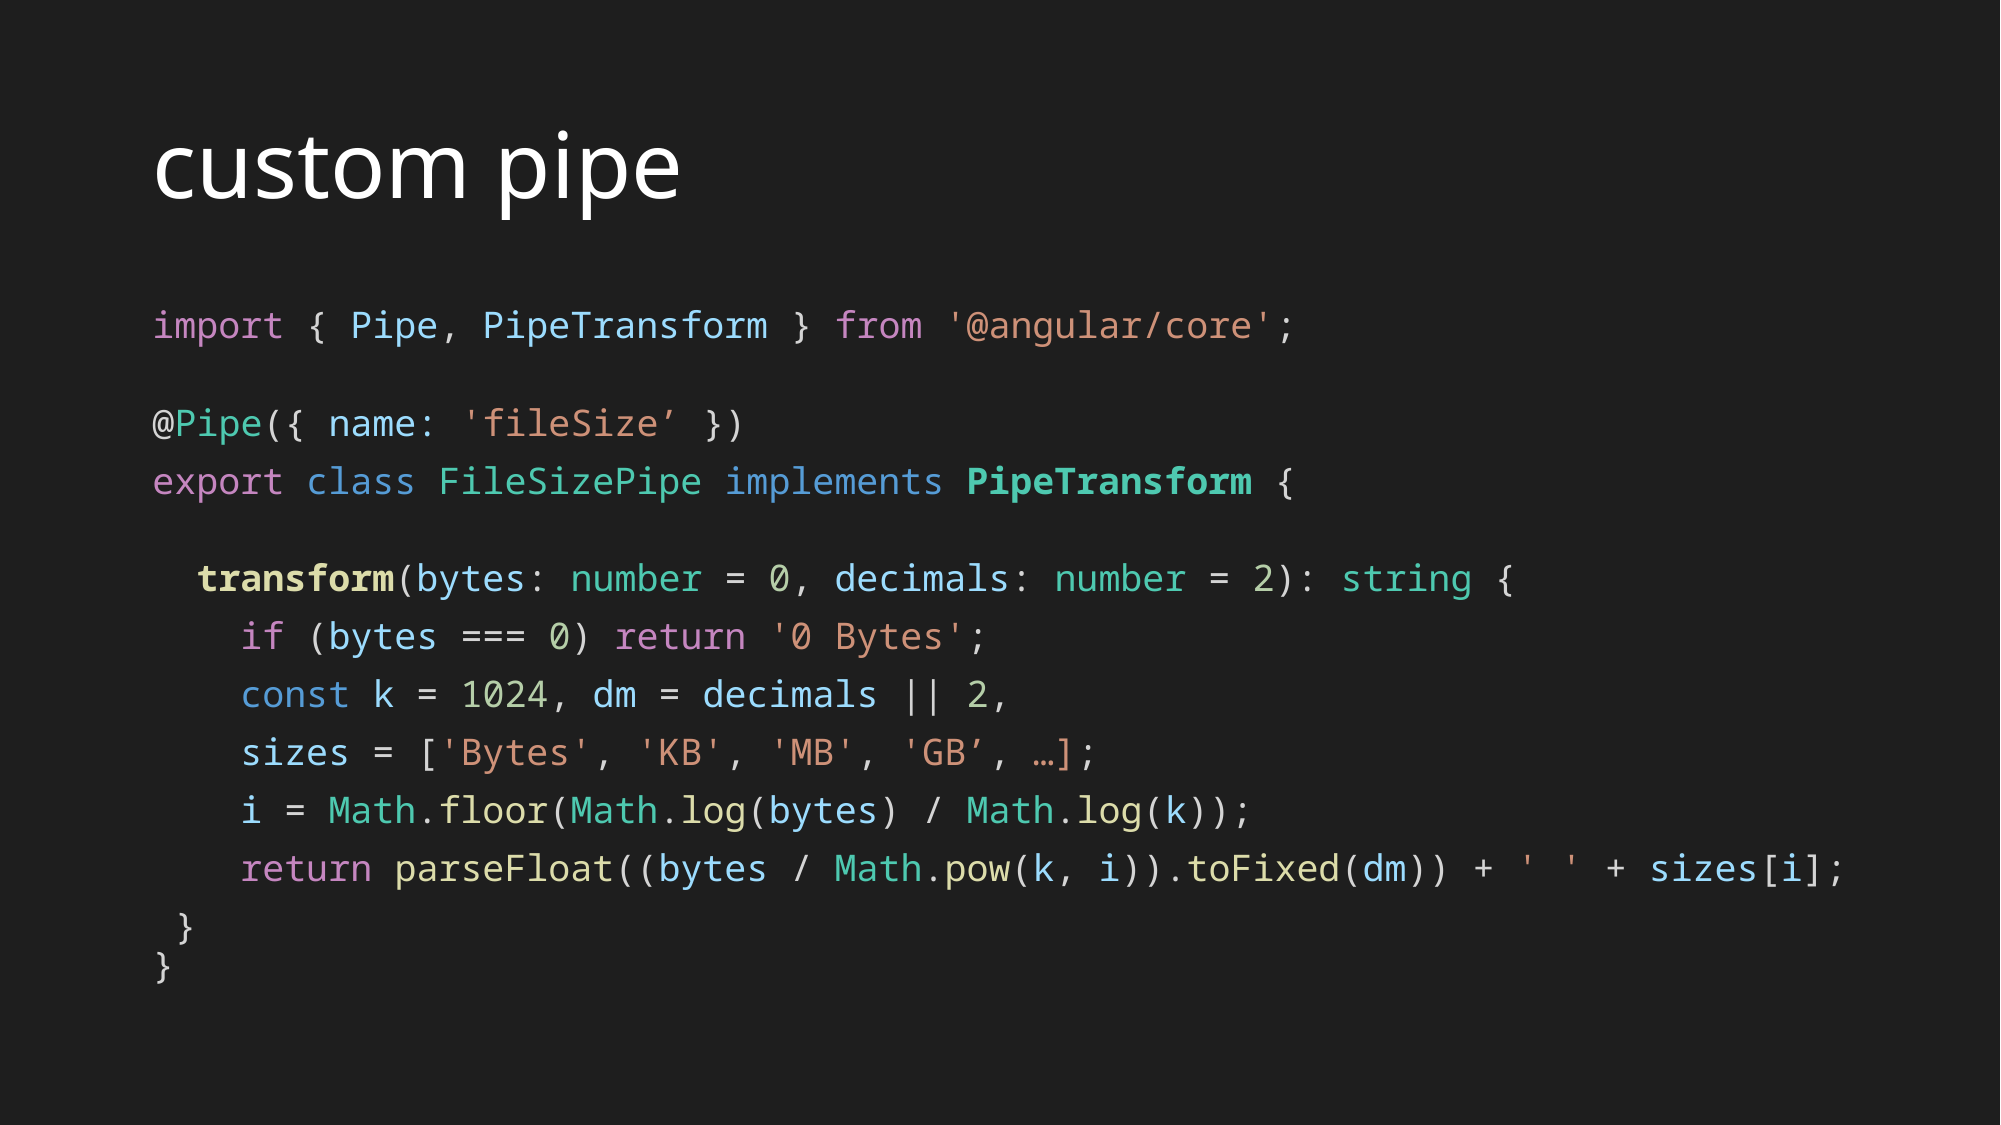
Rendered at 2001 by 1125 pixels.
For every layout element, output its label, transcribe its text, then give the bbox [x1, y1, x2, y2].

title custom pipe [137, 59, 1863, 278]
list import { Pipe, PipeTransform } from '@angular/core'; @Pipe({ name: 'fileSize’ }) export class FileSizePipe implements PipeTransform { transform(bytes: number = 0, decimals: number = 2): string { if (bytes === 0) return '0 Bytes'; const k = 1024, dm = decimals || 2, sizes = ['Bytes', 'KB', 'MB', 'GB’, …]; i = Math.floor(Math.log(bytes) / Math.log(k)); return parseFloat((bytes / Math.pow(k, i)).toFixed(dm)) + ' ' + sizes[i]; } } [137, 299, 1863, 1014]
